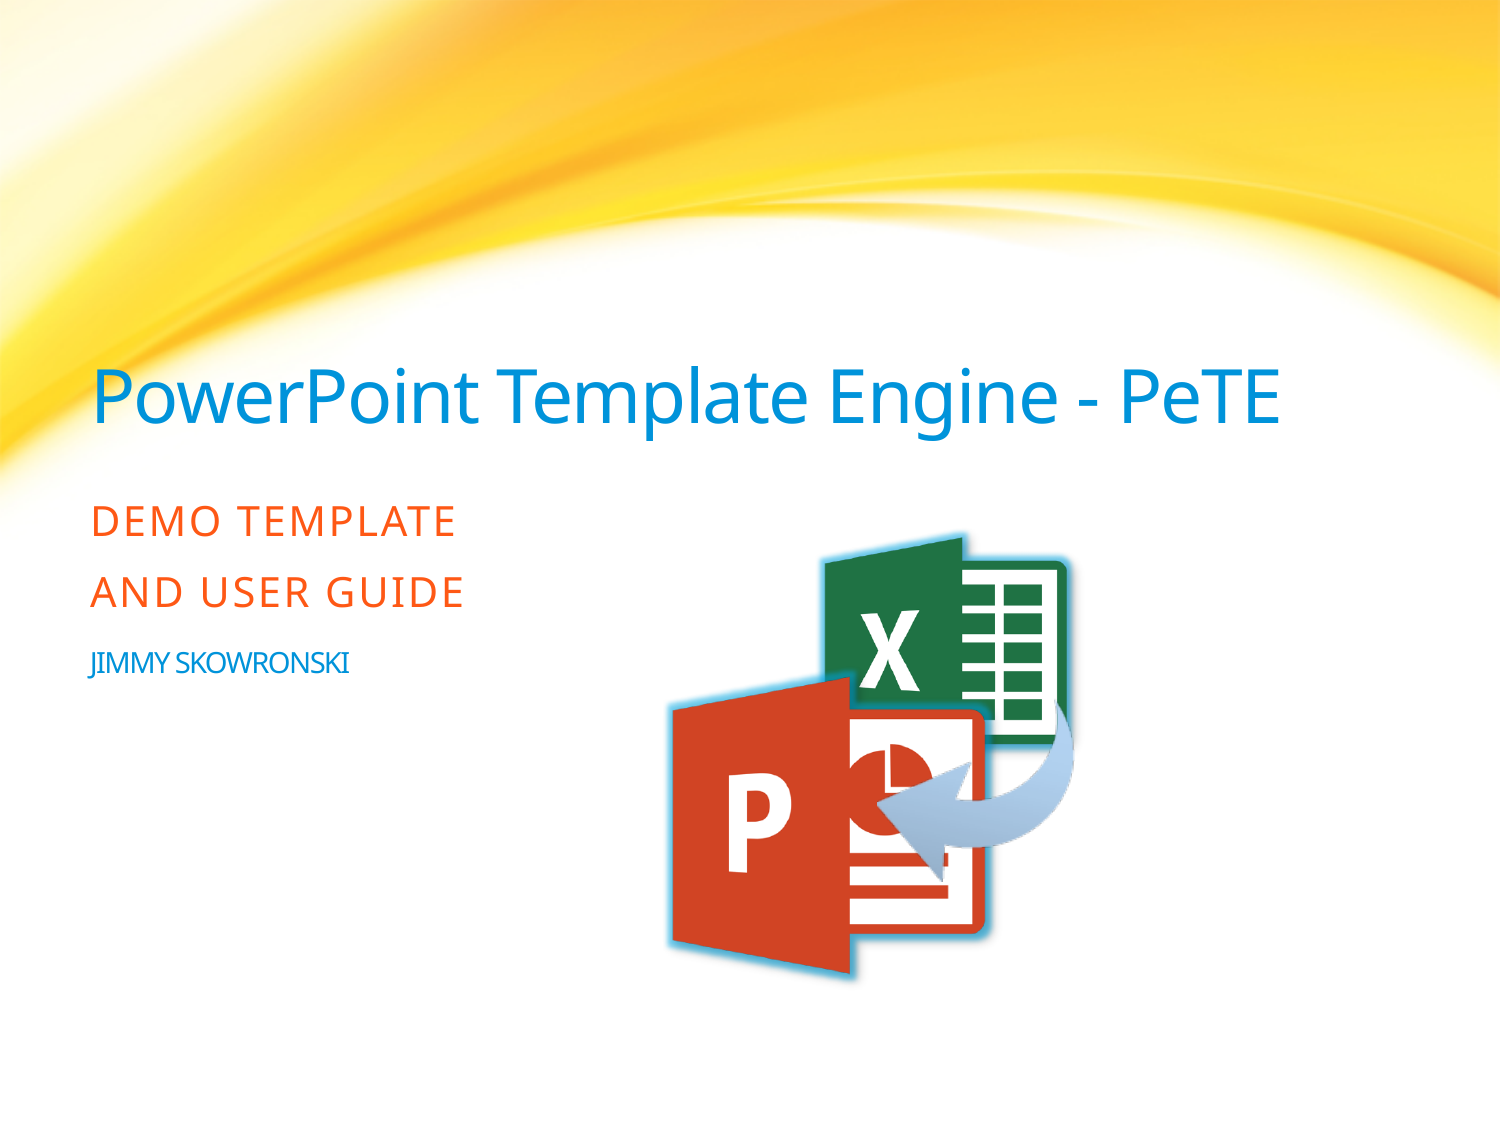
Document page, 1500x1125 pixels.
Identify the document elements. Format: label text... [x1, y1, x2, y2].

subtitle demo template and user guide [75, 487, 1412, 638]
text_box JIMMY SKOWRONSKI [75, 637, 453, 688]
picture [0, 0, 1500, 555]
title PowerPoint Template Engine - PeTE [75, 299, 1412, 487]
picture [655, 518, 1079, 998]
